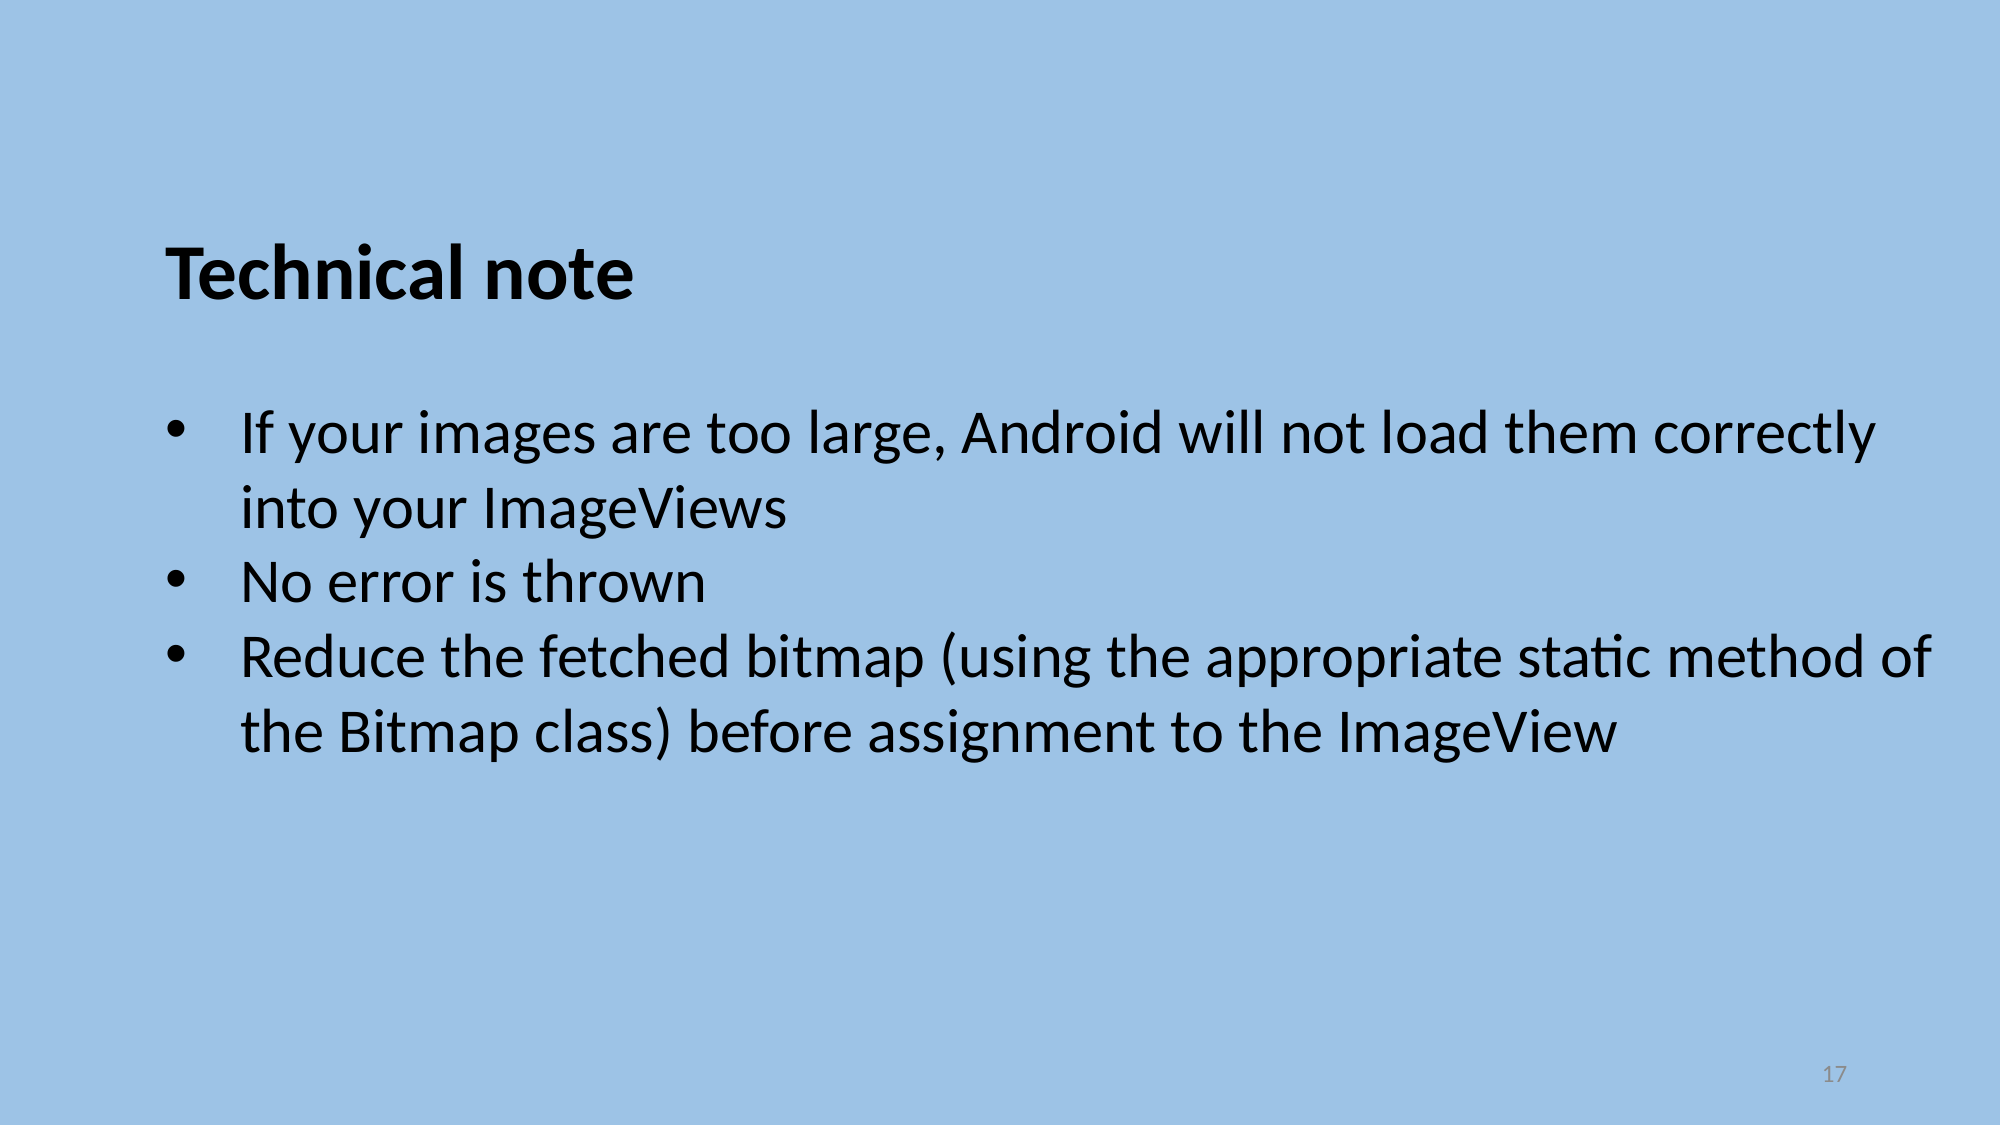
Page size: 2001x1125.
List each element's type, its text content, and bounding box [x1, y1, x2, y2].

slide_number 17 [1412, 1042, 1863, 1103]
text_box Technical note If your images are too large, Android will not load them correctly into your ImageViews No error is thrown Reduce the fetched bitmap (using the appropriate static method of the Bitmap class) before assignment to the ImageView [0, 213, 2000, 773]
